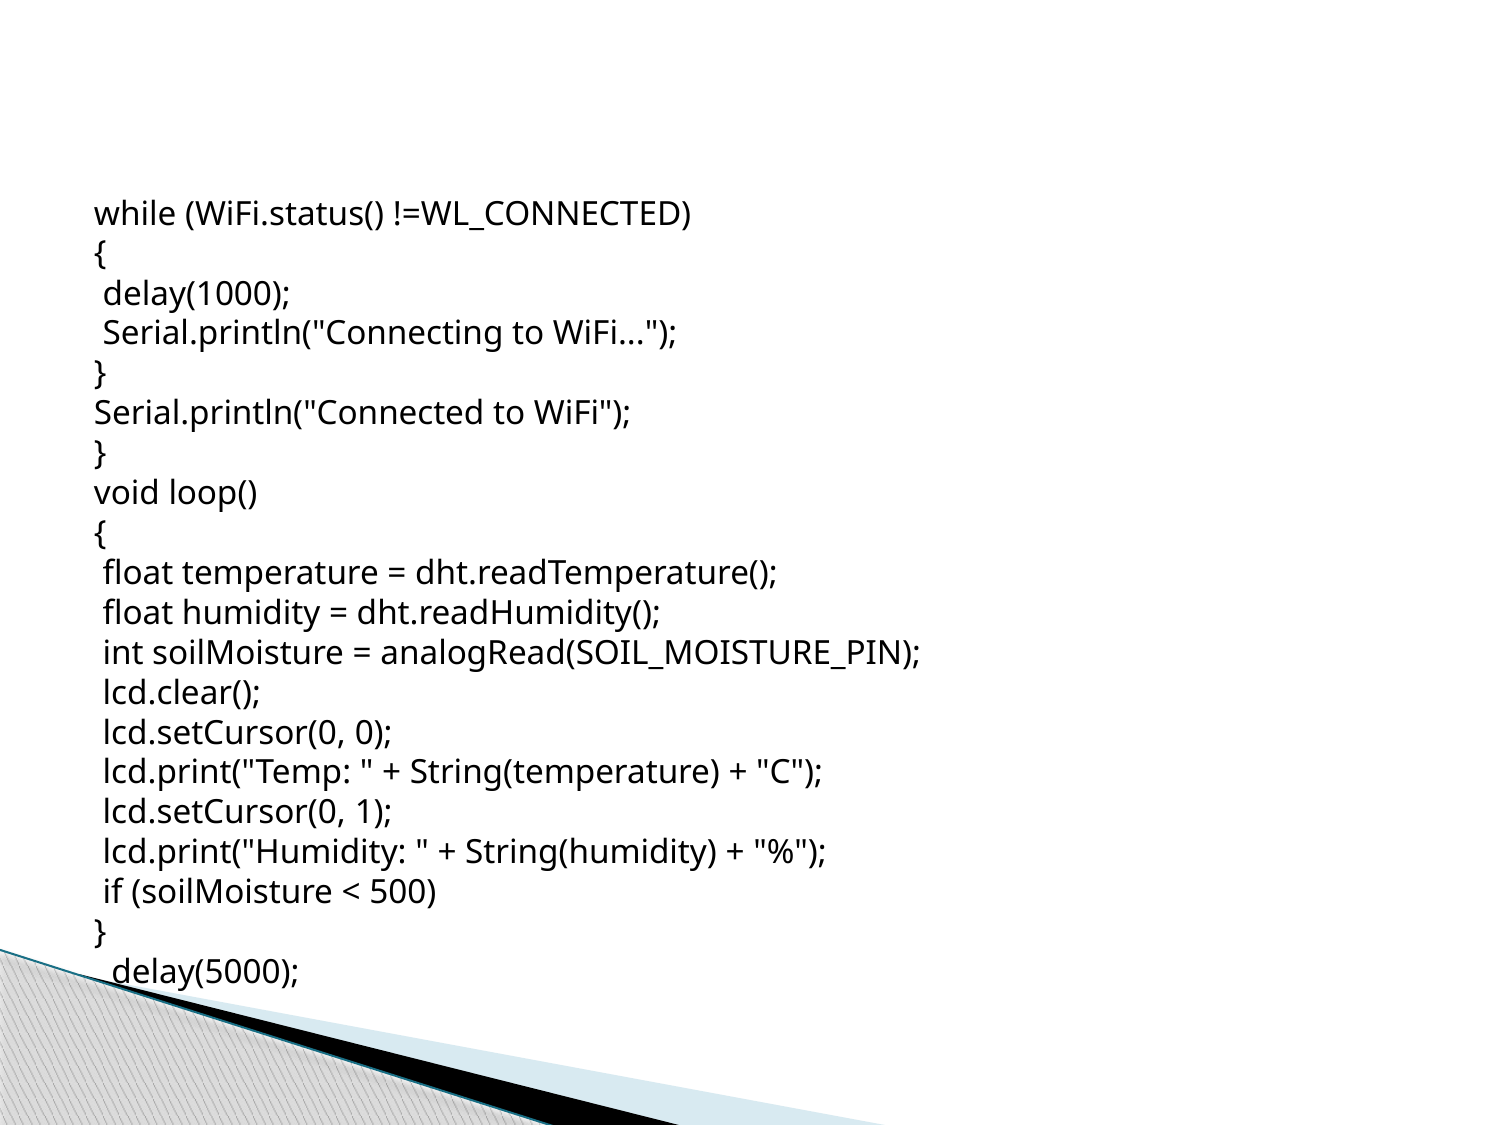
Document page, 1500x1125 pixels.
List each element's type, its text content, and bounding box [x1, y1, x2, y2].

text_box while (WiFi.status() !=WL_CONNECTED) { delay(1000); Serial.println("Connecting to WiFi..."); } Serial.println("Connected to WiFi"); } void loop() { float temperature = dht.readTemperature(); float humidity = dht.readHumidity(); int soilMoisture = analogRead(SOIL_MOISTURE_PIN); lcd.clear(); lcd.setCursor(0, 0); lcd.print("Temp: " + String(temperature) + "C"); lcd.setCursor(0, 1); lcd.print("Humidity: " + String(humidity) + "%"); if (soilMoisture < 500) } delay(5000); [79, 184, 1403, 1038]
